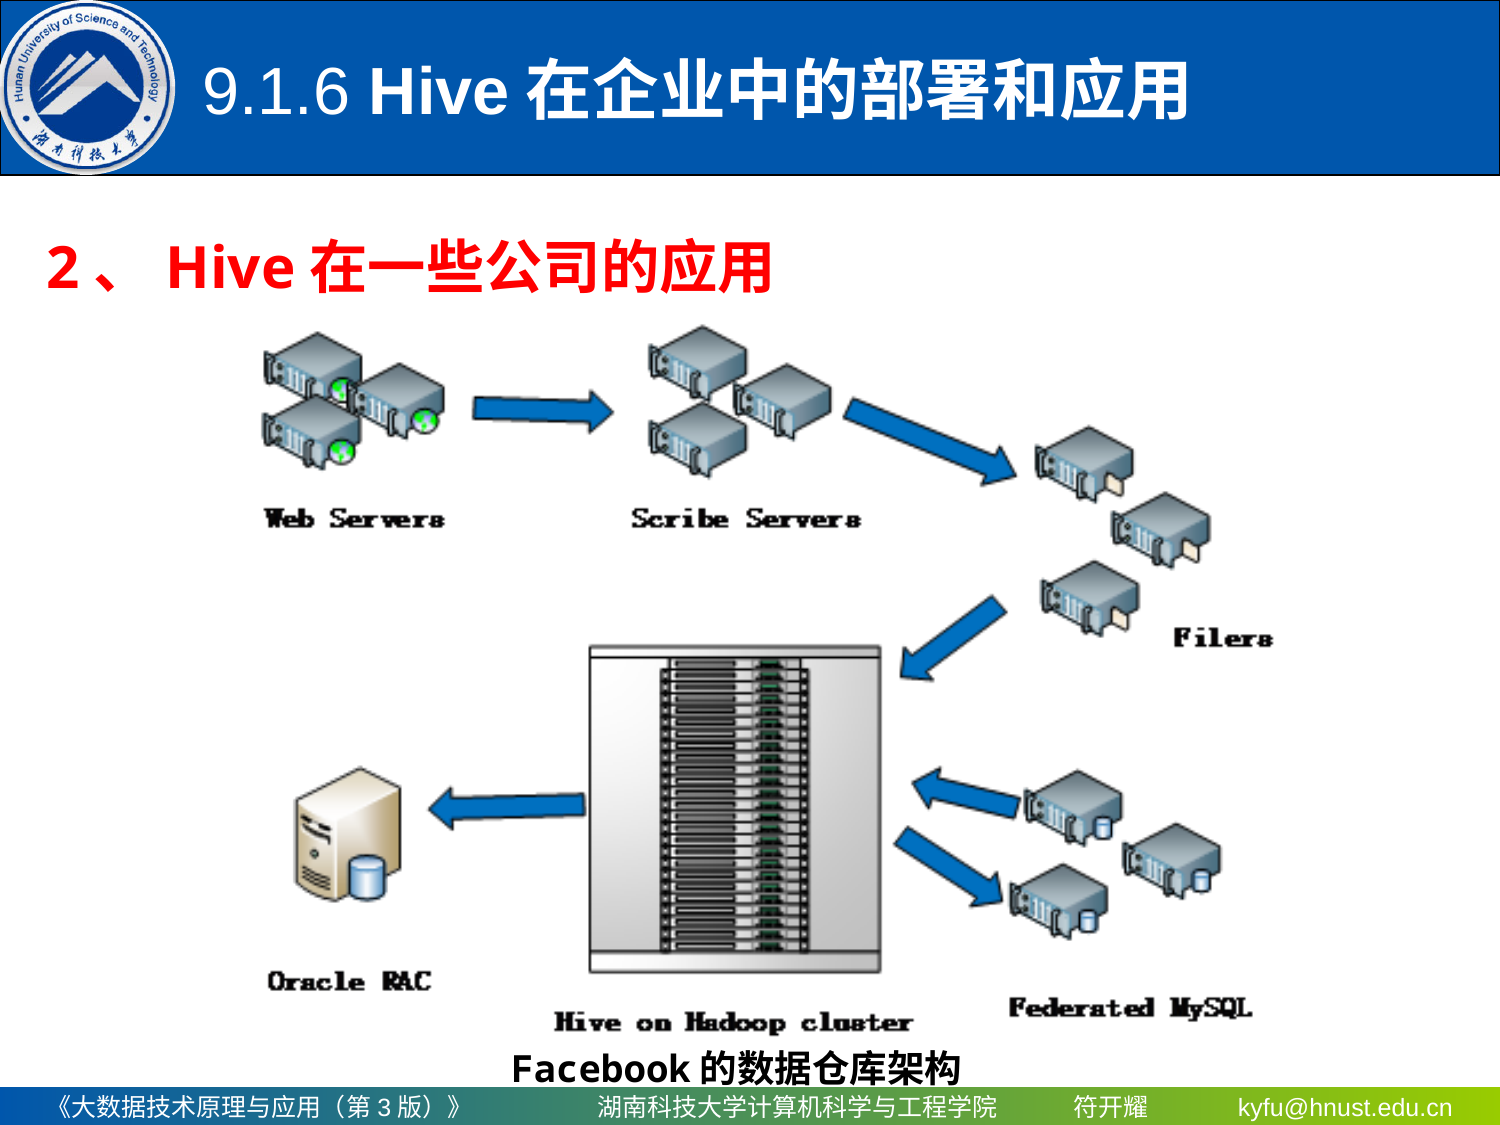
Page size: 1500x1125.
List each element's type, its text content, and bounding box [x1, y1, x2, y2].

picture [237, 311, 1301, 1066]
text_box Facebook的数据仓库架构 [496, 1072, 978, 1097]
text_box 2、Hive在一些公司的应用 [31, 188, 1473, 308]
title 9.1.6 Hive在企业中的部署和应用 [187, 12, 1500, 163]
picture [0, 0, 176, 175]
